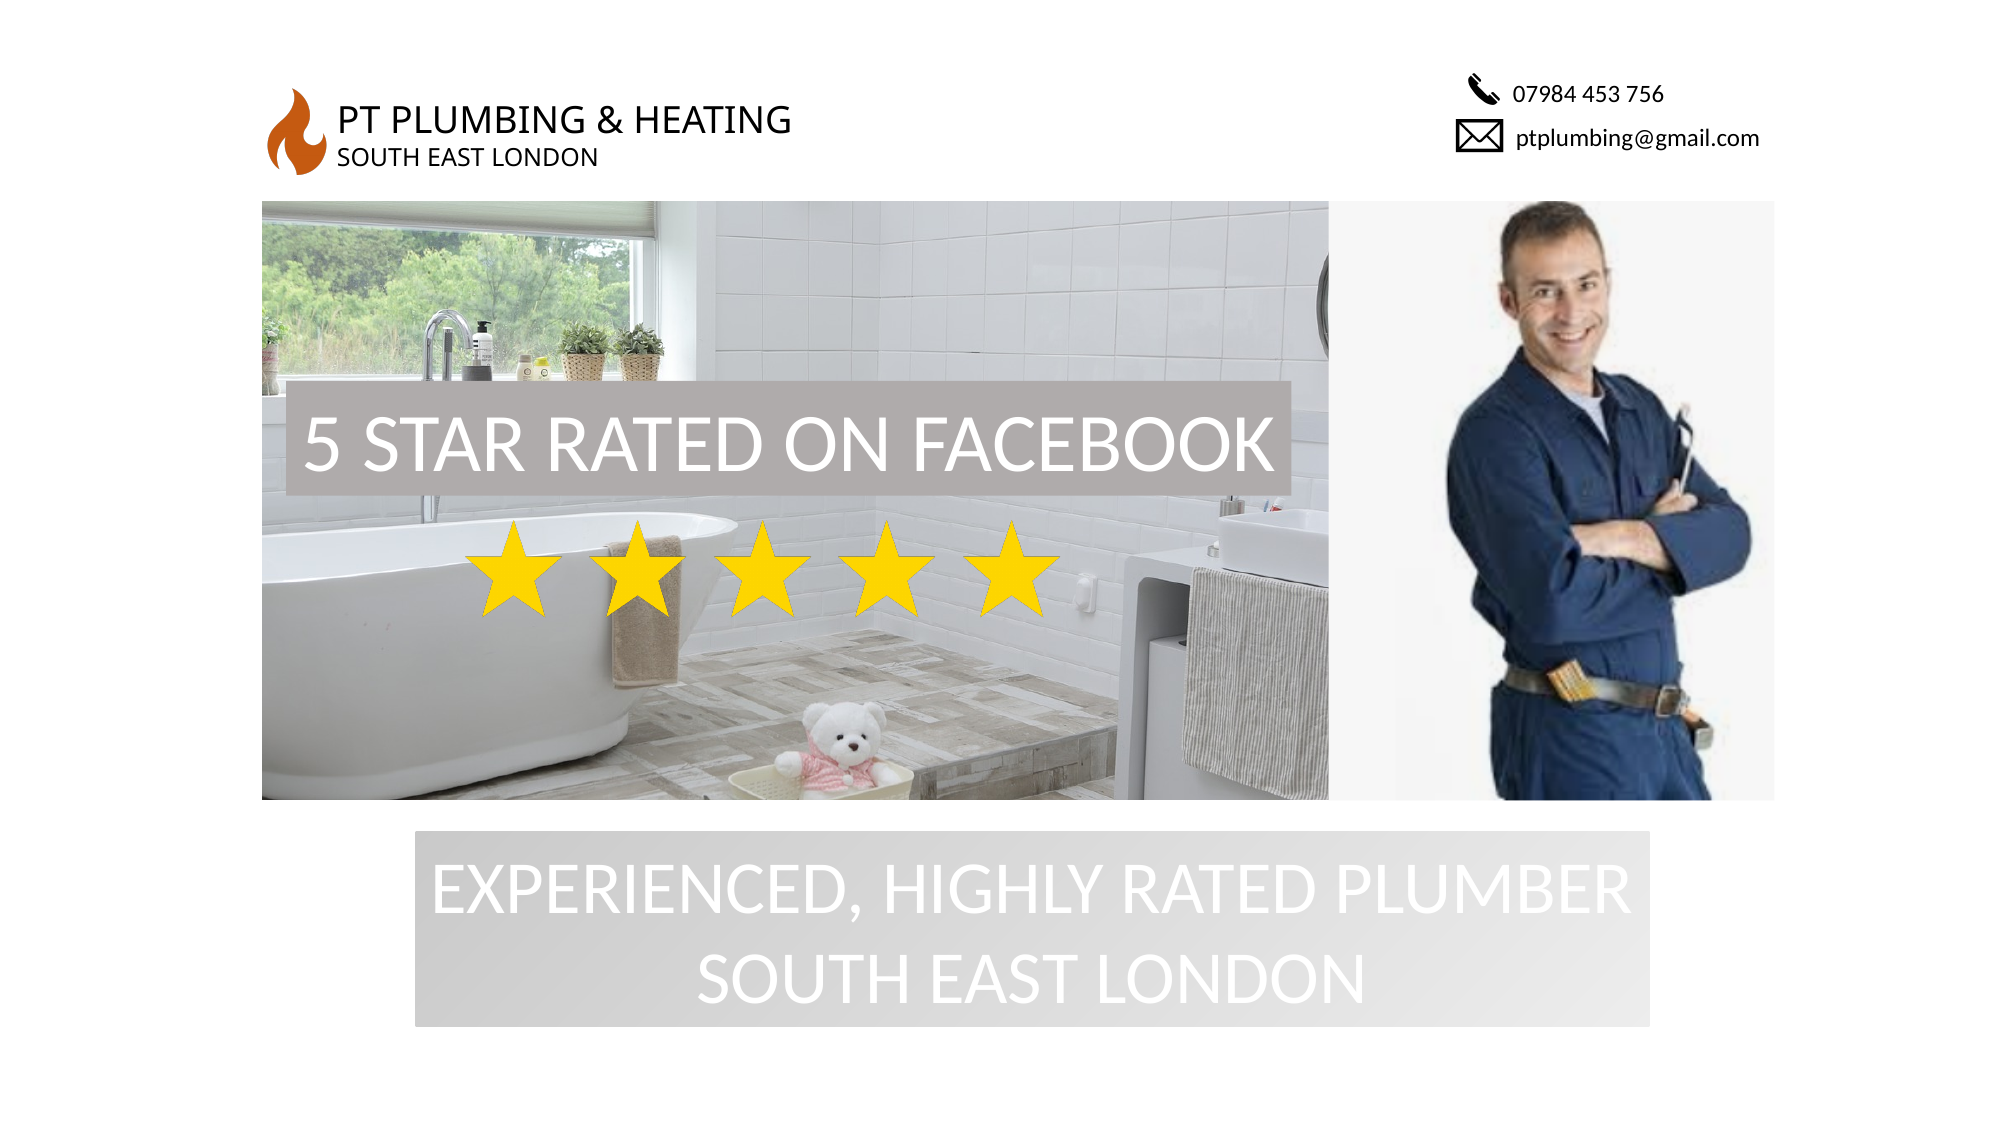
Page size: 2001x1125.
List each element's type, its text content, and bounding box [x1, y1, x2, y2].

picture [249, 83, 345, 180]
text_box 07984 453 756 [1498, 69, 1680, 114]
picture [261, 201, 1775, 811]
text_box ptplumbing@gmail.com [1508, 114, 1776, 160]
picture [1451, 70, 1508, 164]
text_box PT PLUMBING & HEATING SOUTH EAST LONDON [345, 88, 808, 179]
text_box EXPERIENCED, HIGHLY RATED PLUMBER SOUTH EAST LONDON [415, 831, 1650, 1027]
